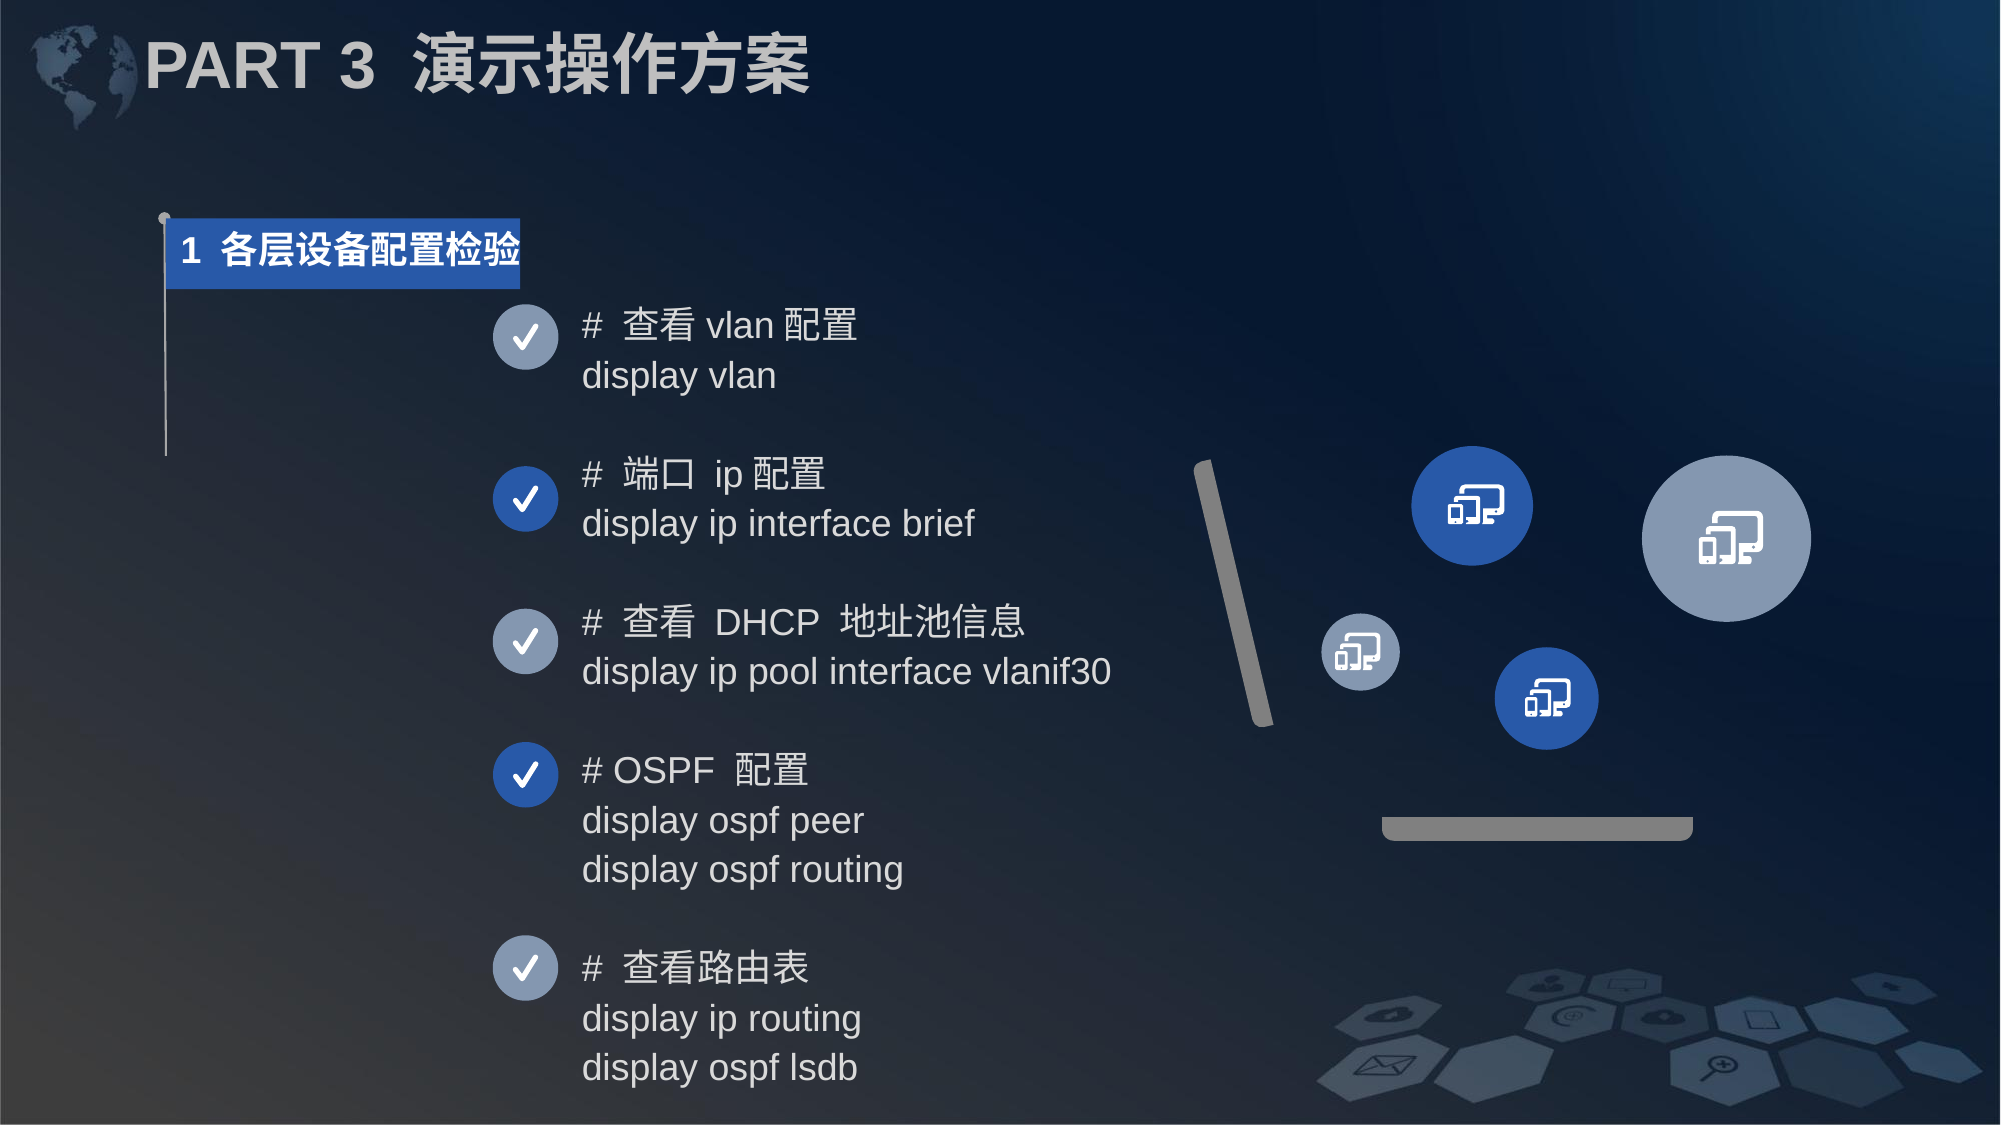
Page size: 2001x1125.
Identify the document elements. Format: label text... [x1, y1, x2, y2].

text_box [1453, 495, 1481, 525]
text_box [492, 608, 559, 675]
text_box 1 各层设备配置检验 [166, 218, 521, 290]
text_box [1698, 537, 1717, 565]
text_box PART 3 演示操作方案 [129, 31, 1020, 109]
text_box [492, 935, 559, 1001]
text_box [1529, 678, 1571, 717]
text_box [1459, 484, 1505, 525]
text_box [492, 466, 559, 532]
text_box [1340, 632, 1381, 671]
text_box [1320, 612, 1401, 692]
text_box [1410, 445, 1535, 567]
picture [0, 0, 2001, 1125]
text_box [1447, 504, 1464, 525]
text_box [1705, 526, 1736, 565]
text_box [492, 304, 559, 370]
text_box [1335, 651, 1348, 671]
text_box [1525, 697, 1538, 717]
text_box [492, 741, 559, 808]
text_box [1640, 454, 1813, 623]
text_box [1203, 458, 1275, 729]
text_box # 查看vlan配置 display vlan # 端口 ip配置 display ip interface brief # 查看 DHCP 地址池信息 display ip pool interface vlanif30 # OSPF 配置 display ospf peer display ospf routing # 查看路由表 display ip routing display ospf lsdb [567, 289, 1203, 1096]
text_box [1380, 816, 1694, 842]
text_box [1712, 510, 1764, 565]
text_box [1493, 646, 1600, 751]
